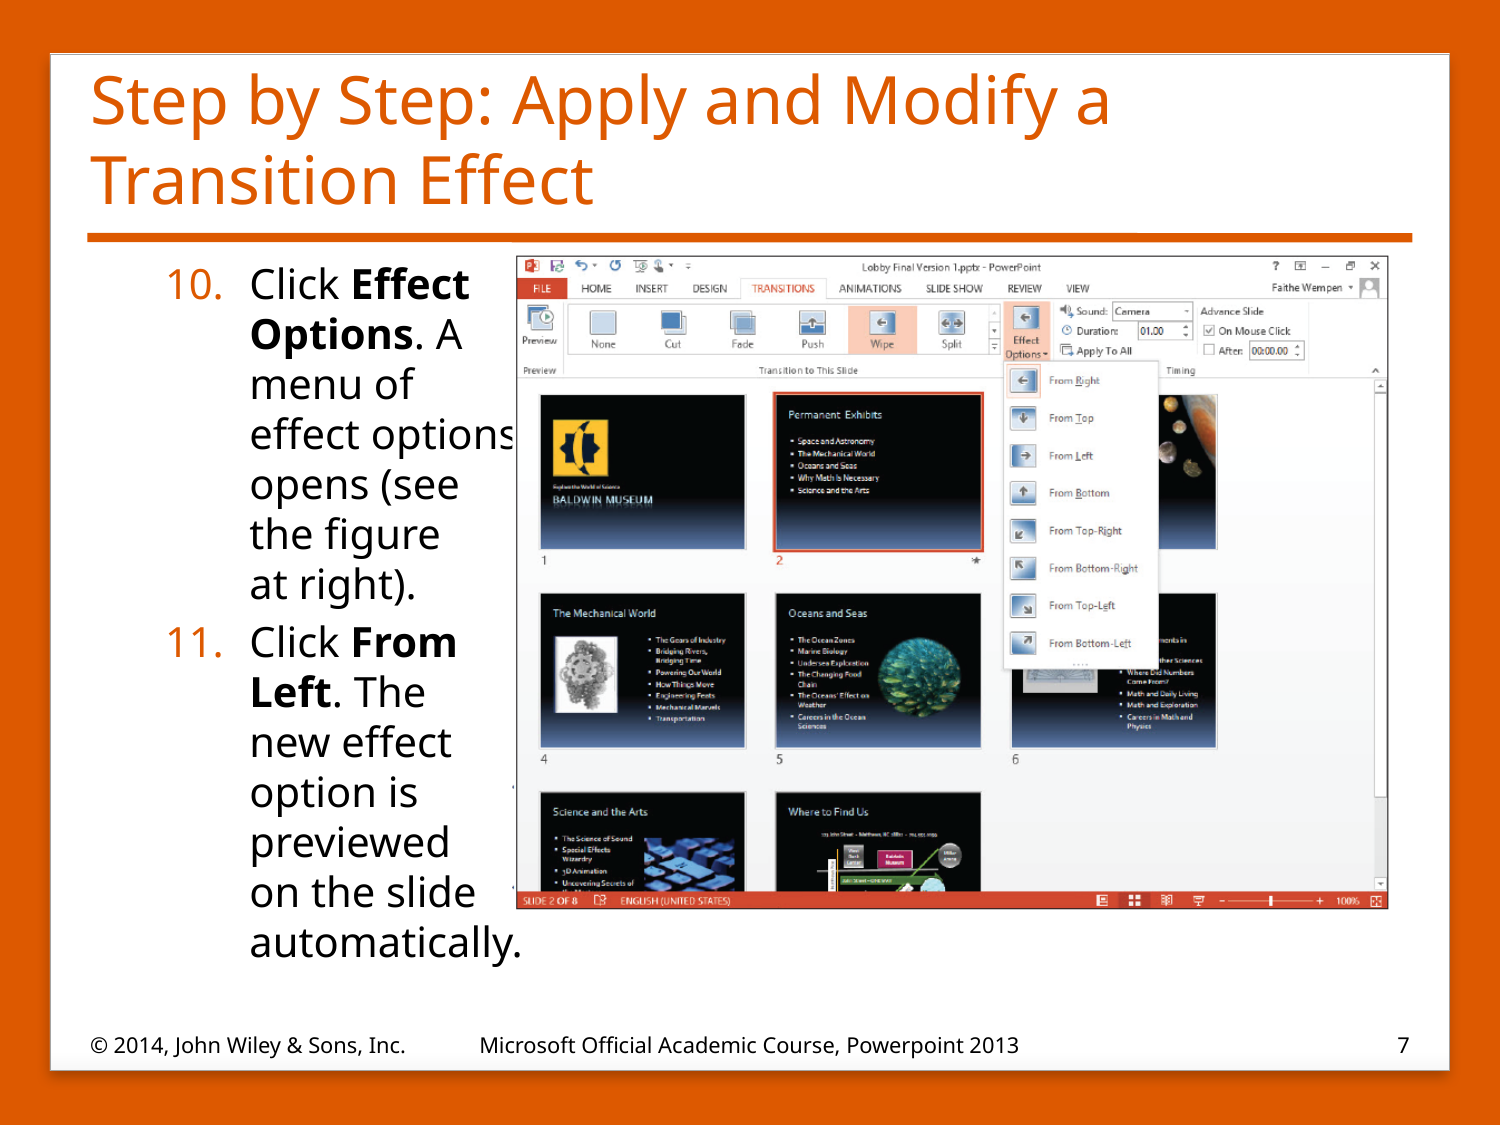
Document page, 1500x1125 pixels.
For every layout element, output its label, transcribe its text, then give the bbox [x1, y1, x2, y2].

slide_number © 2014, John Wiley & Sons, Inc. [74, 1024, 426, 1103]
picture [512, 249, 1394, 916]
title Step by Step: Apply and Modify a Transition Effect [74, 74, 1426, 226]
footer Microsoft Official Academic Course, Powerpoint 2013 [449, 1024, 1051, 1103]
slide_number 7 [1074, 1024, 1426, 1103]
list Click Effect Options. A menu of effect options opens (see the figure at right). Click From Left. The new effect option is previewed on the slide automatically. [75, 249, 1425, 1063]
